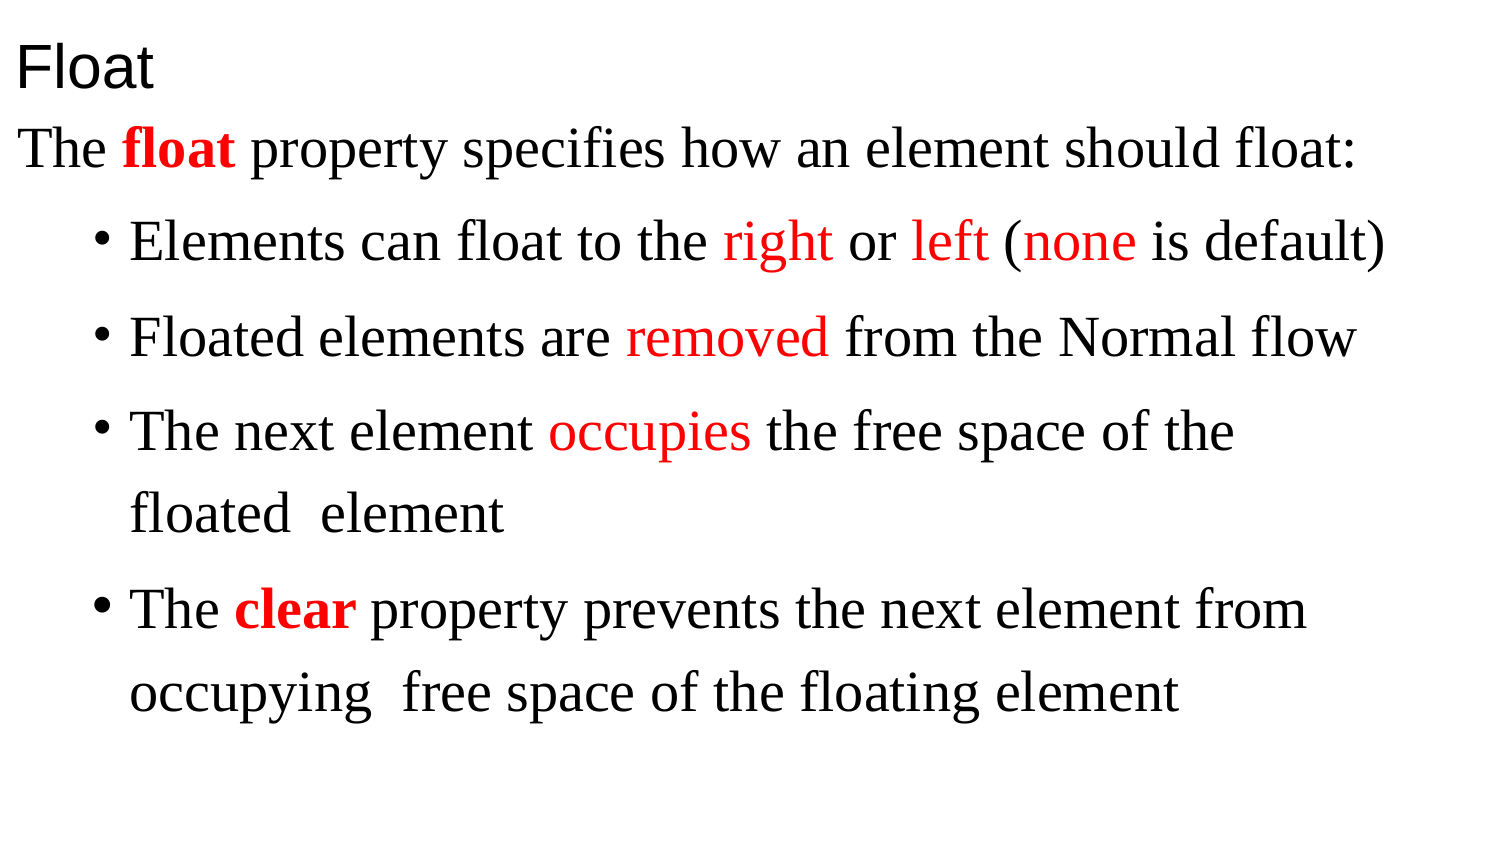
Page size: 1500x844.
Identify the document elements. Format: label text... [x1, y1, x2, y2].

title Float [0, 0, 1500, 93]
list The float property specifies how an element should float: Elements can float to the right or left (none is default) Floated elements are removed from the Normal flow The next element occupies the free space of the floated element The clear property prevents the next element from occupying free space of the floating element [0, 93, 1500, 844]
